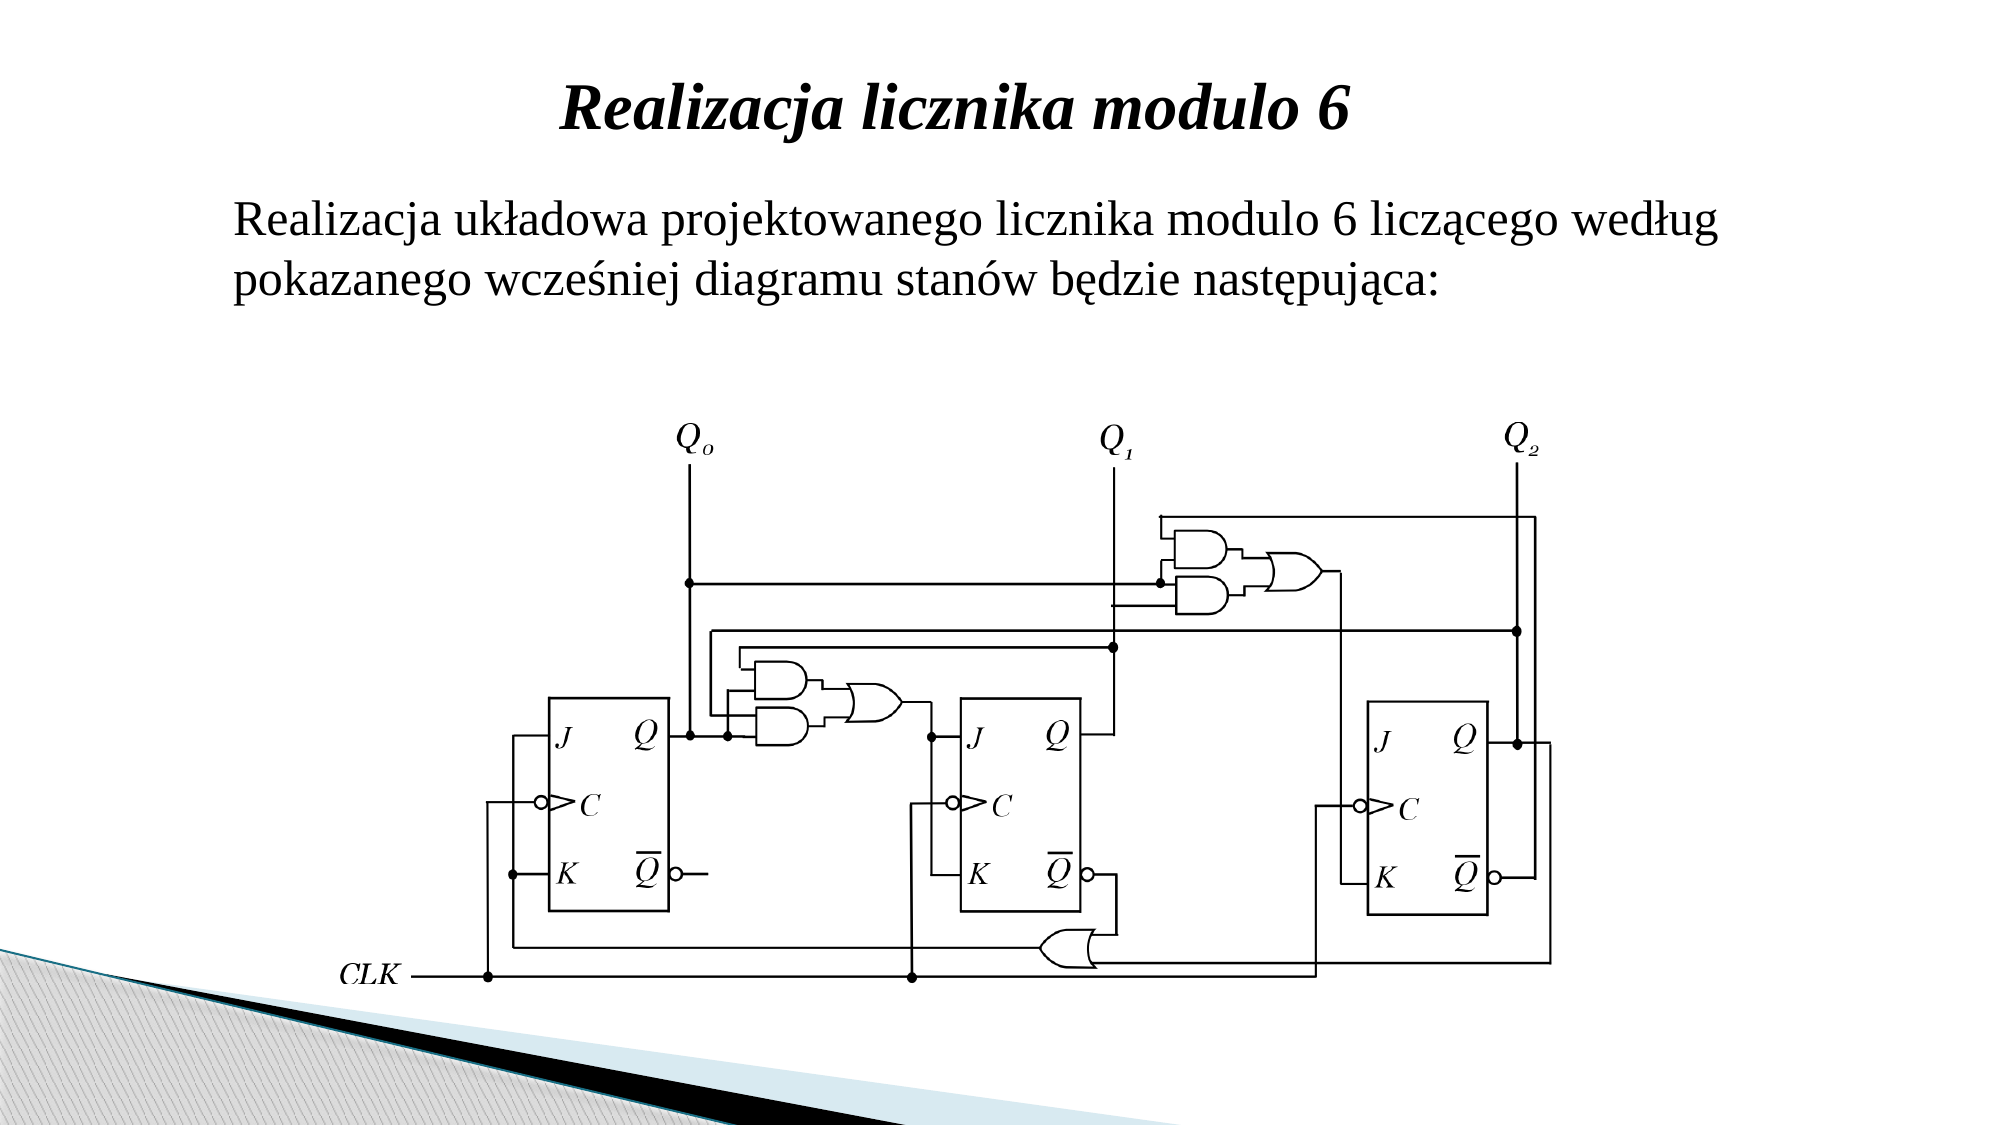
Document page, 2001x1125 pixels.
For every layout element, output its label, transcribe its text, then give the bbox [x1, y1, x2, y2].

text_box Realizacja licznika modulo 6 [544, 55, 1368, 151]
text_box Realizacja układowa projektowanego licznika modulo 6 liczącego według pokazanego wcześniej diagramu stanów będzie następująca: [218, 178, 1823, 313]
picture [340, 422, 1552, 985]
